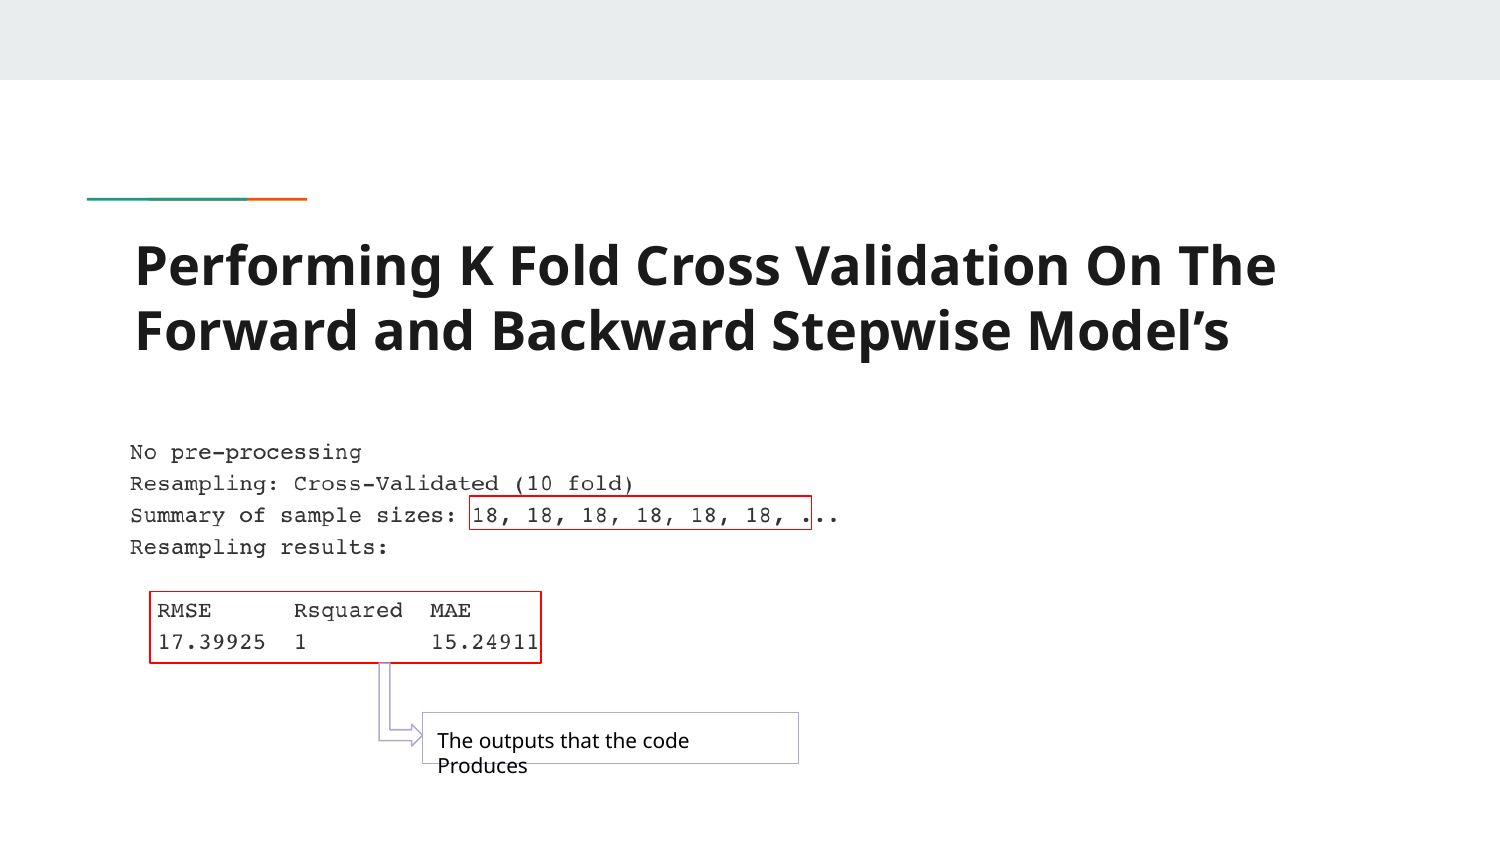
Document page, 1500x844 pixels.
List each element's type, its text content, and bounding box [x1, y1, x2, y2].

text_box [379, 671, 422, 747]
text_box The outputs that the code Produces [422, 712, 799, 764]
picture [119, 430, 854, 664]
title Performing K Fold Cross Validation On The Forward and Backward Stepwise Model’s [119, 216, 1381, 305]
